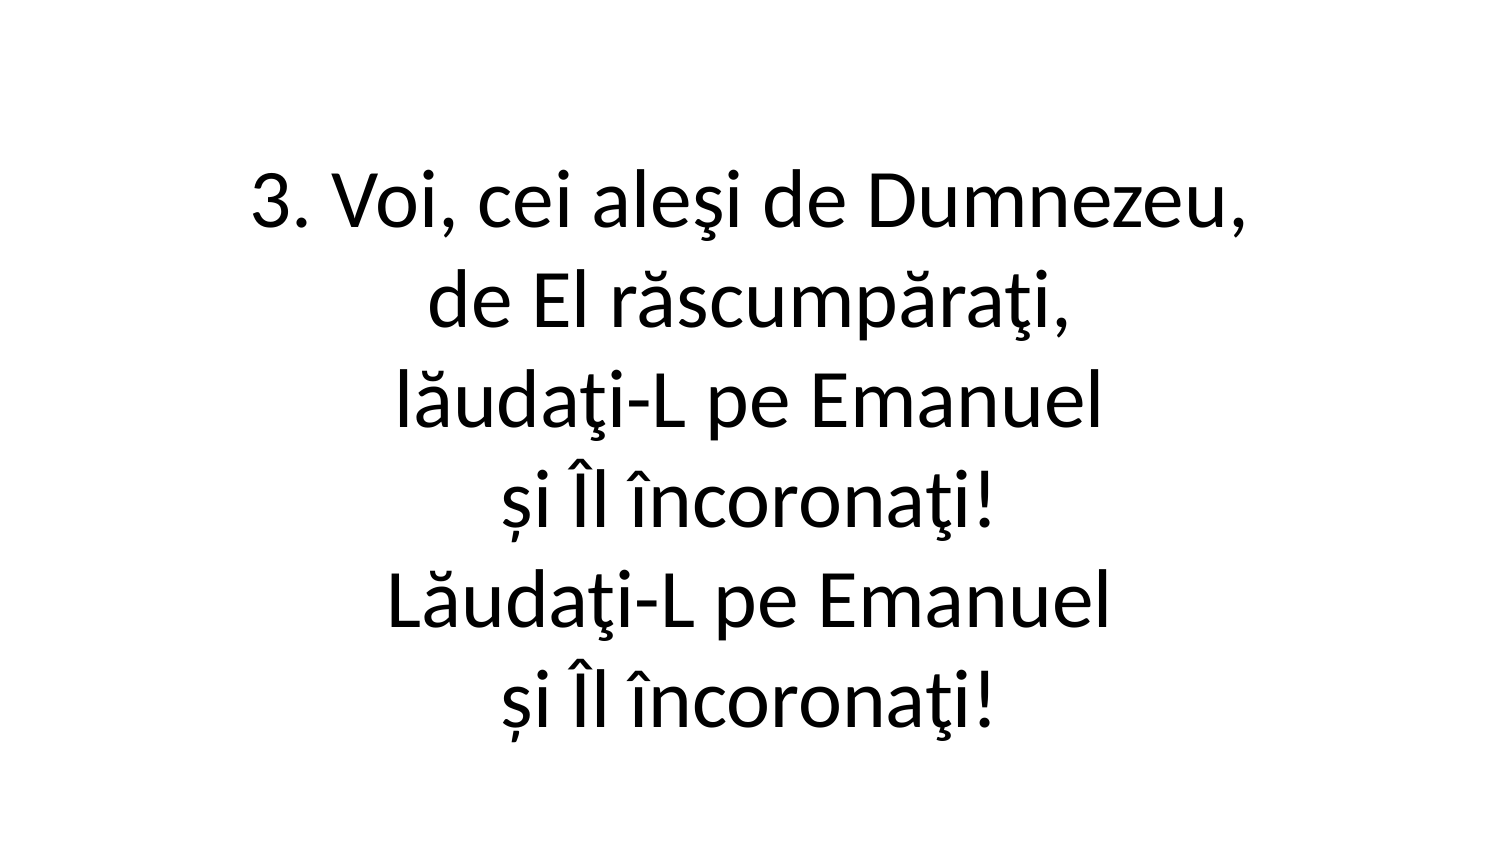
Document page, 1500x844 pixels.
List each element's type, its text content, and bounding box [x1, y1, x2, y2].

text_box 3. Voi, cei aleşi de Dumnezeu, de El răscumpăraţi, lăudaţi-L pe Emanuel și Îl încoronaţi! Lăudaţi-L pe Emanuel și Îl încoronaţi! [234, 92, 1265, 752]
